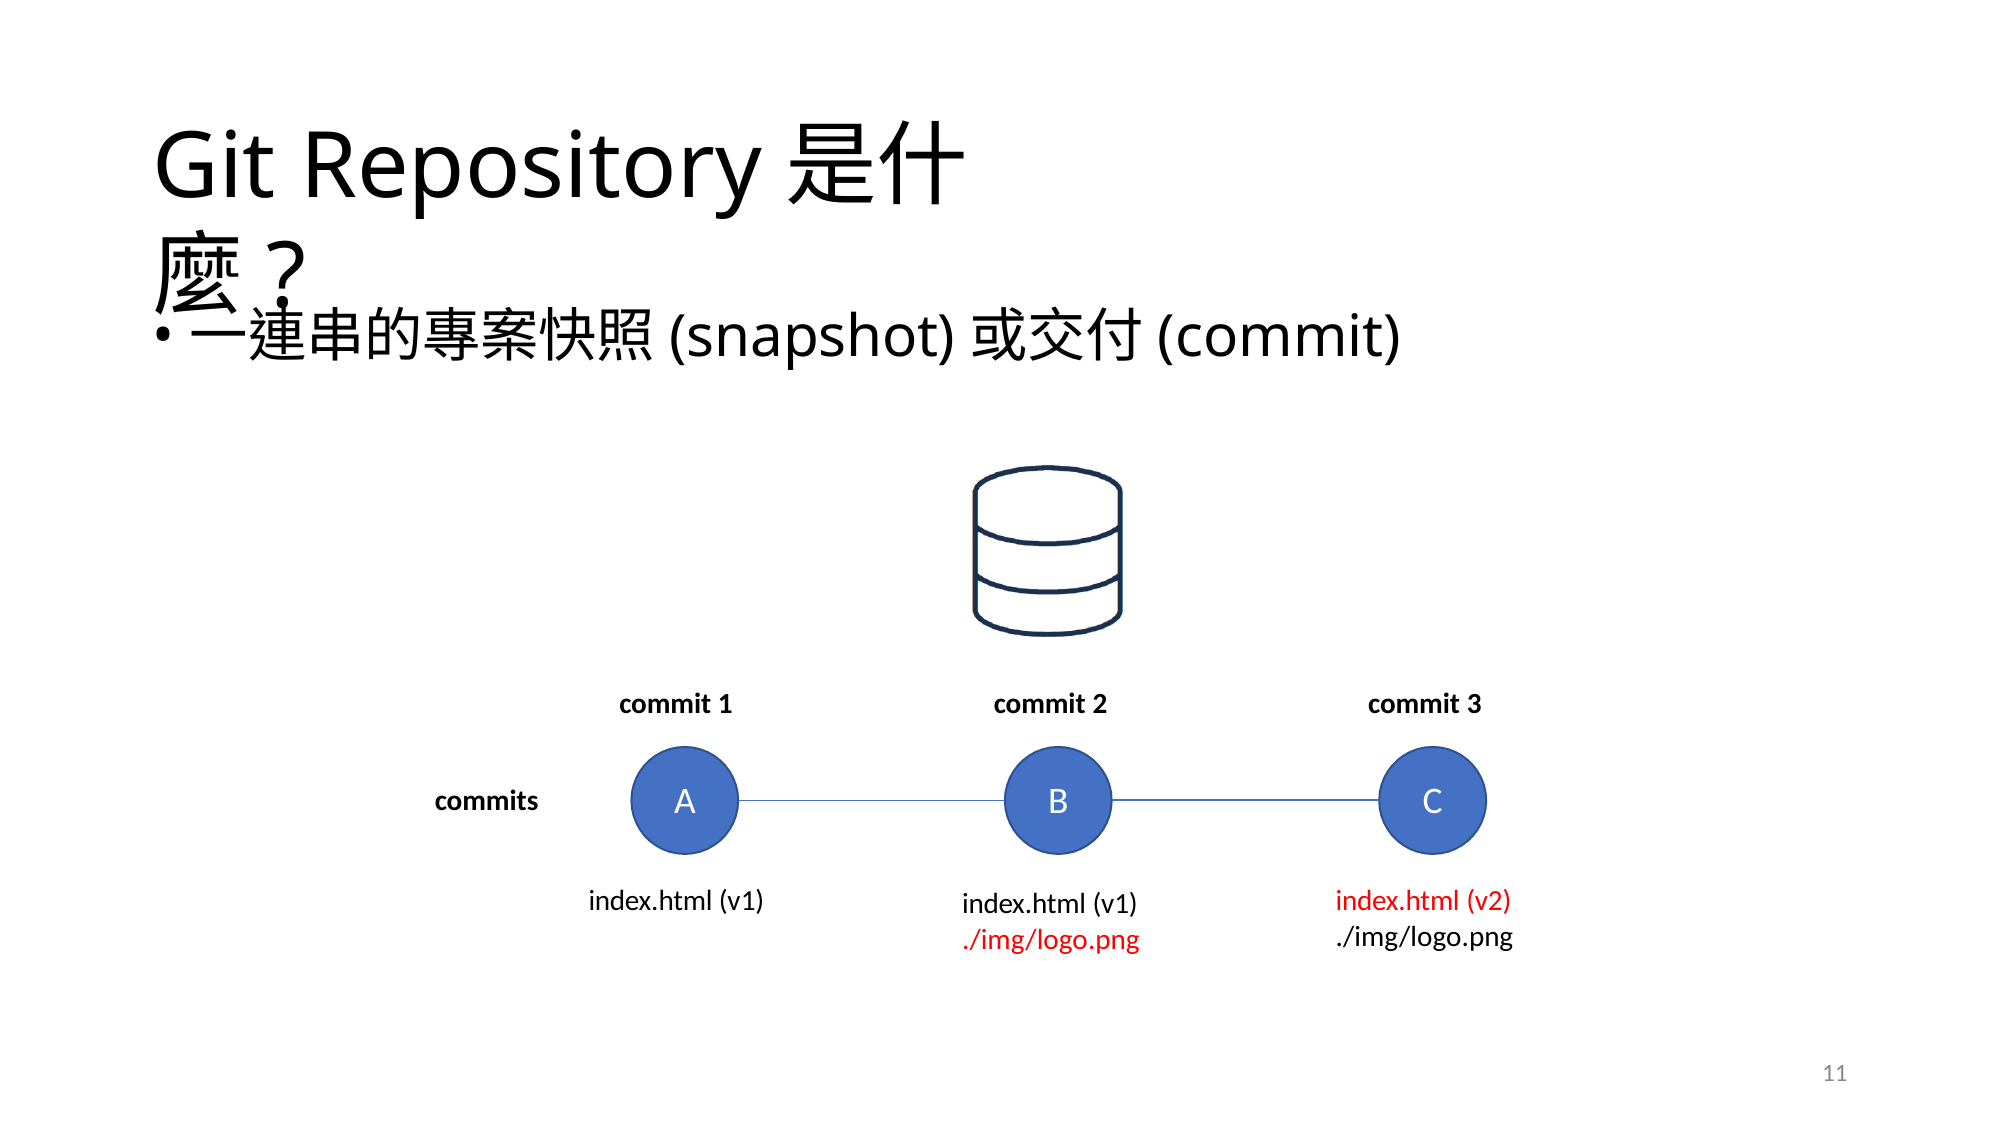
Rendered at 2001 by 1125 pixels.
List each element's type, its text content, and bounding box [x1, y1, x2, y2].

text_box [630, 745, 740, 856]
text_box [1003, 810, 1113, 856]
picture [971, 464, 1123, 637]
text_box index.html (v1) ./img/logo.png [960, 882, 1144, 955]
text_box commit 3 [1366, 681, 1485, 719]
slide_number 11 [1815, 1060, 1854, 1125]
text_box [1003, 745, 1113, 797]
text_box 一連串的專案快照(snapshot)或交付(commit) [150, 296, 1625, 369]
text_box commit 2 [991, 681, 1110, 719]
text_box commit 1 [617, 681, 736, 719]
text_box index.html (v1) [586, 879, 770, 917]
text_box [1377, 745, 1488, 856]
title Git Repository是什麼? [150, 103, 1058, 296]
text_box commits [432, 778, 542, 816]
text_box index.html (v2) ./img/logo.png [1333, 879, 1517, 952]
